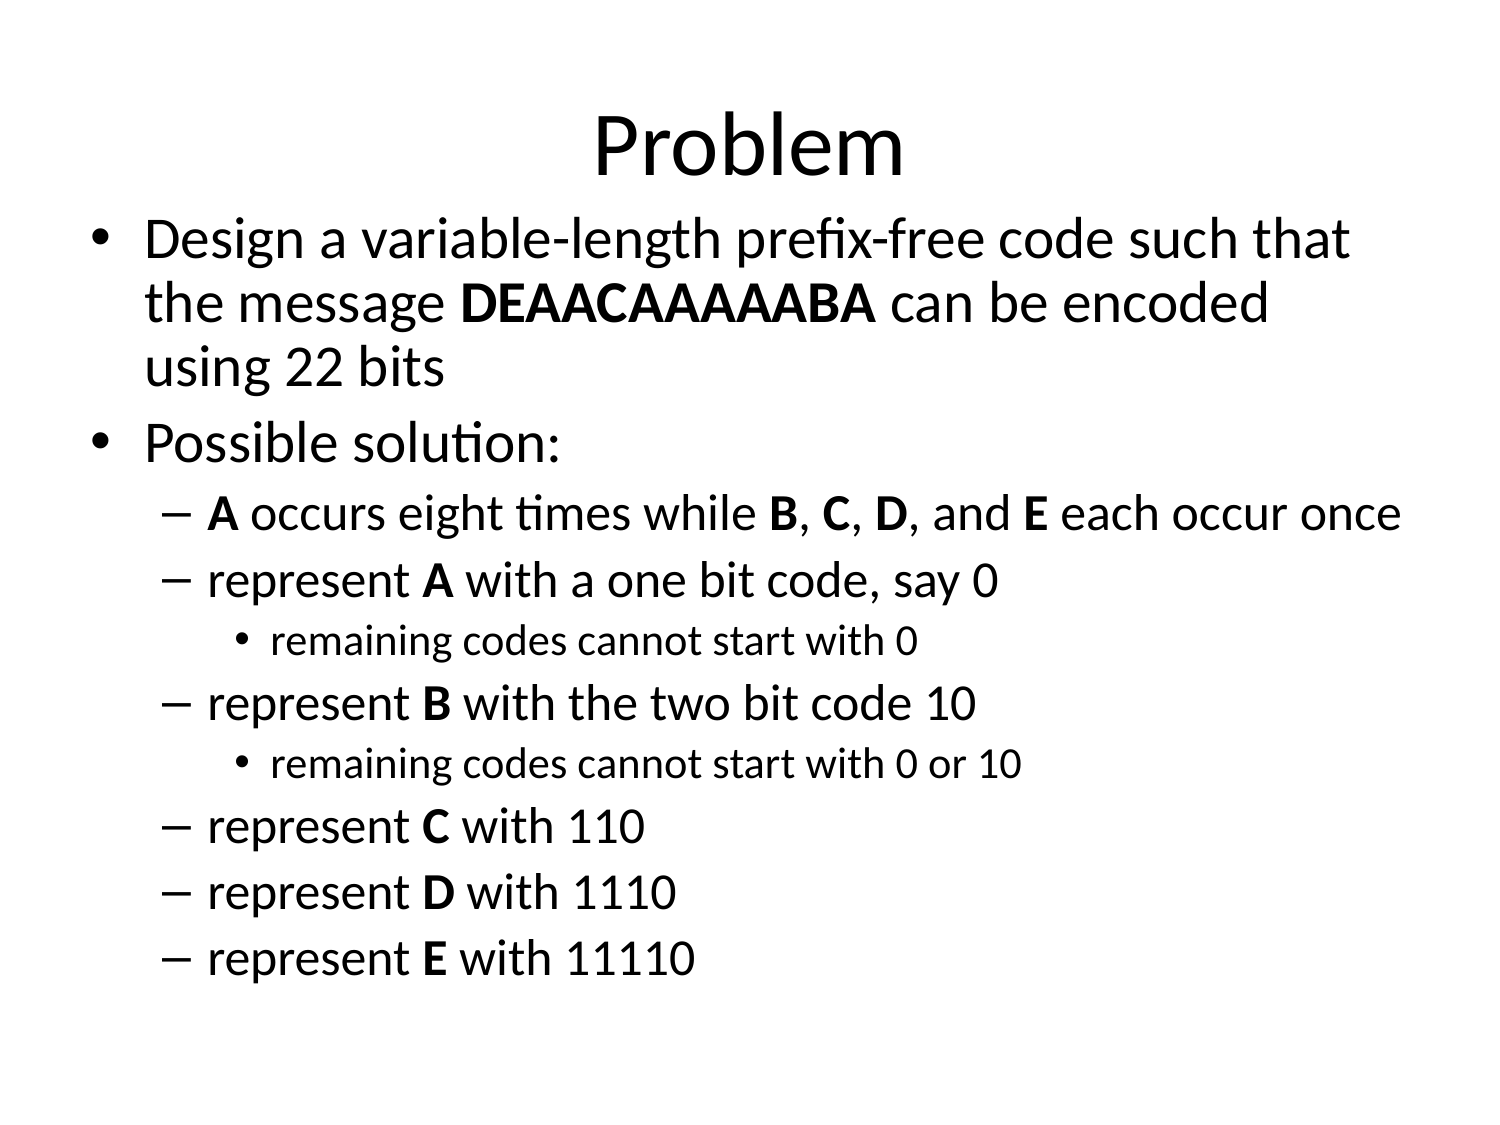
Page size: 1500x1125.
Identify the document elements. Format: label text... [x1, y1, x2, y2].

list Design a variable-length prefix-free code such that the message DEAACAAAAABA can be encoded using 22 bits Possible solution: A occurs eight times while B, C, D, and E each occur once represent A with a one bit code, say 0 remaining codes cannot start with 0 represent B with the two bit code 10 remaining codes cannot start with 0 or 10 represent C with 110 represent D with 1110 represent E with 11110 [75, 200, 1425, 1005]
title Problem [75, 45, 1425, 200]
